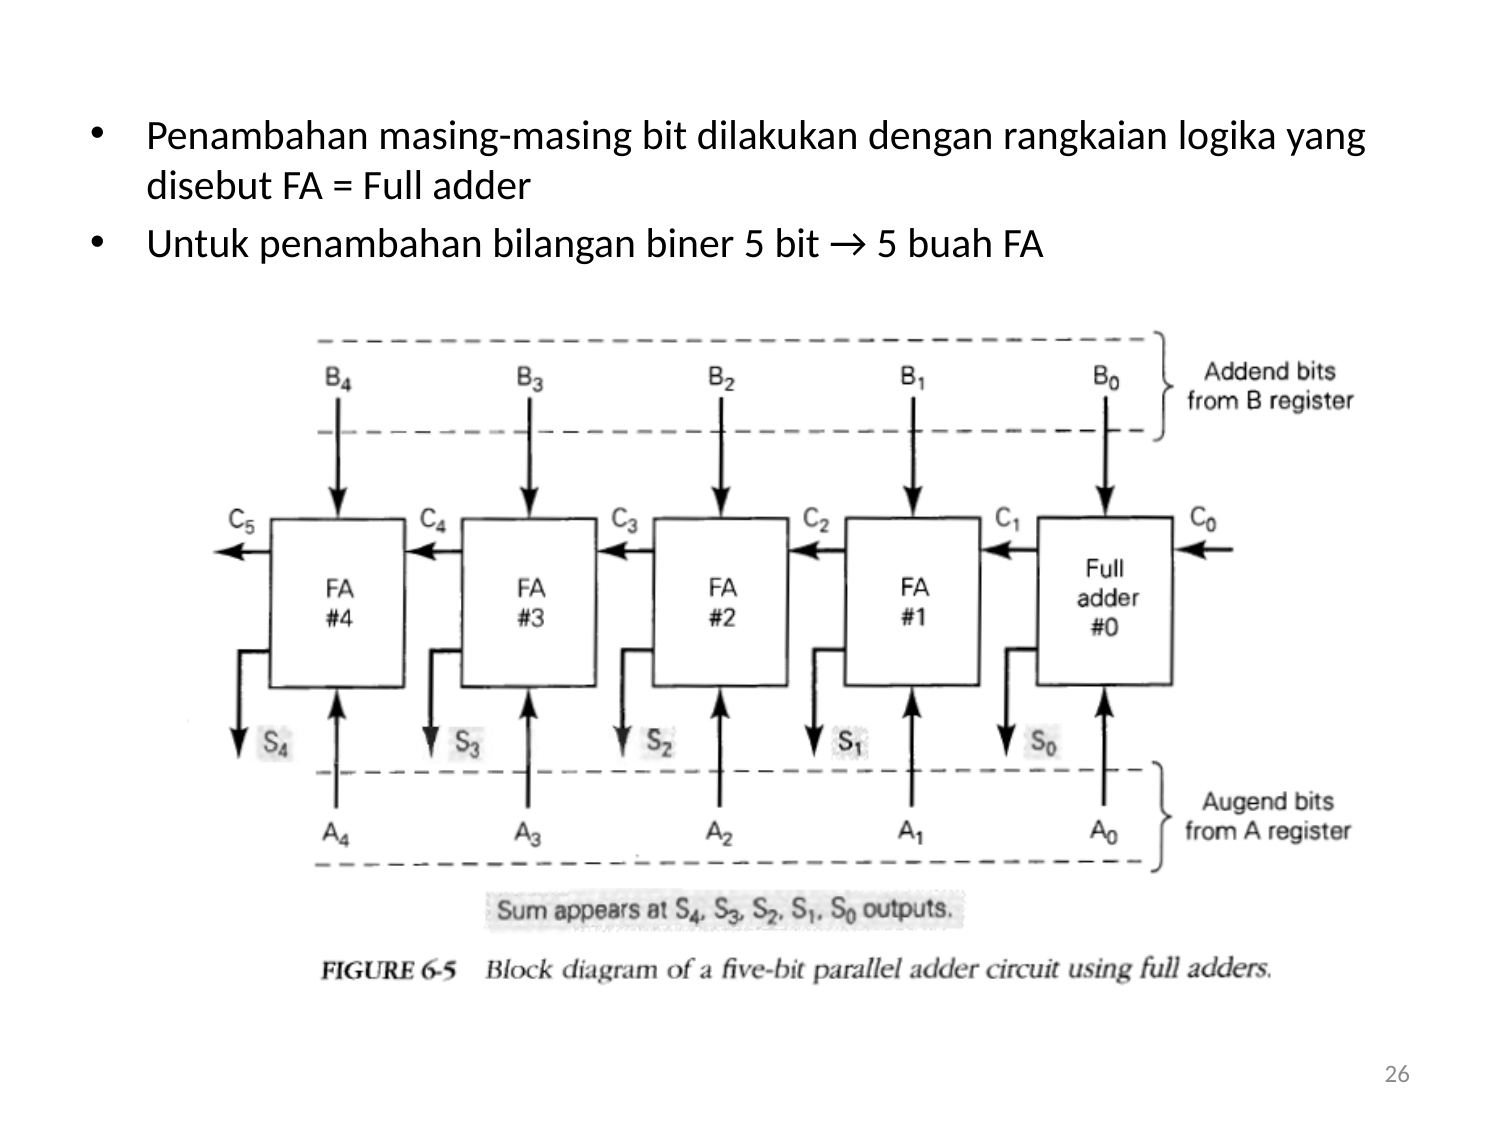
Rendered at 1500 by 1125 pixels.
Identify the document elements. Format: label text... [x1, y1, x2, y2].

slide_number 26 [1074, 1042, 1425, 1103]
list Penambahan masing-masing bit dilakukan dengan rangkaian logika yang disebut FA = Full adder Untuk penambahan bilangan biner 5 bit → 5 buah FA [75, 99, 1425, 1005]
picture [187, 312, 1392, 1001]
